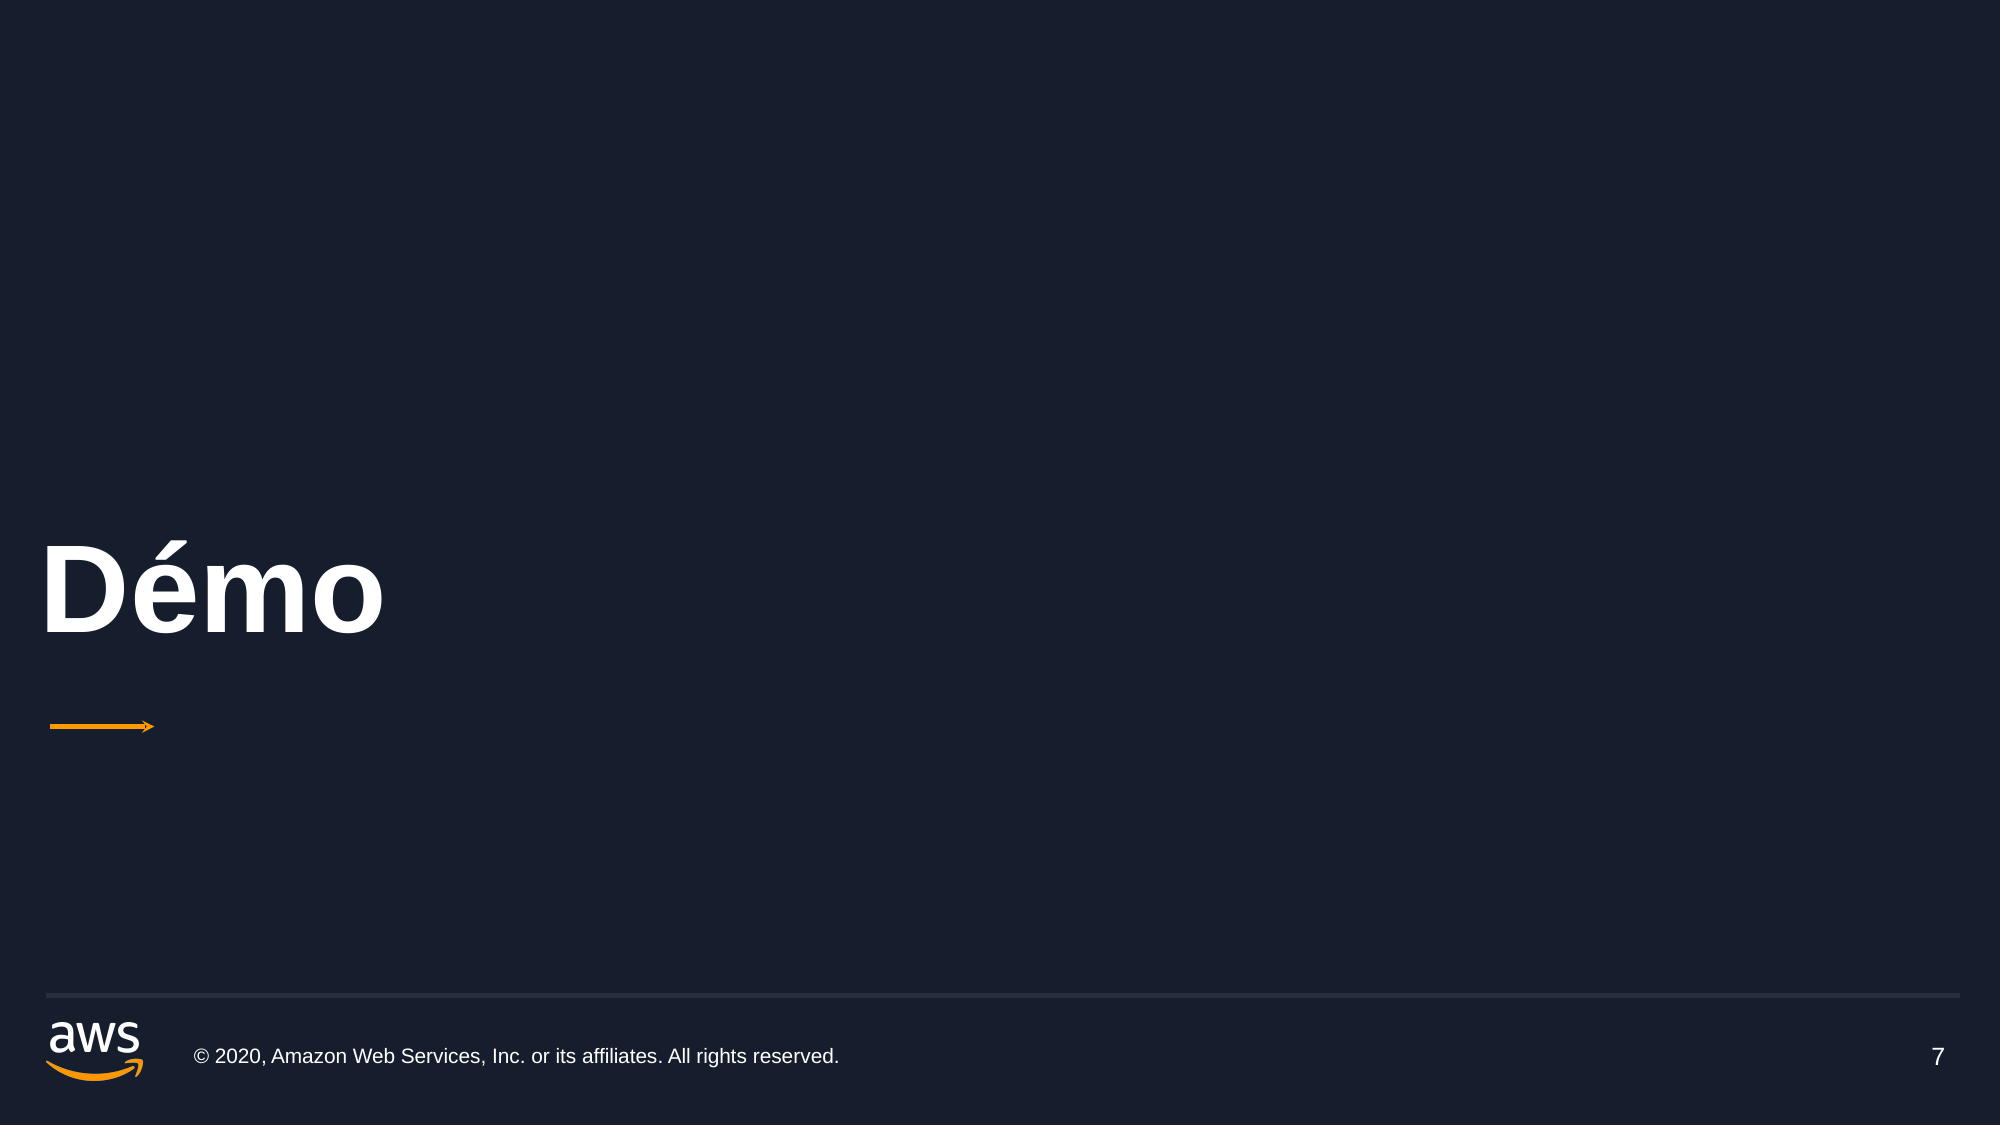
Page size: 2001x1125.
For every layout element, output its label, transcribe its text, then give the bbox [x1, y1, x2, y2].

footer © 2020, Amazon Web Services, Inc. or its affiliates. All rights reserved. [178, 1025, 911, 1086]
picture [46, 1022, 143, 1081]
title Démo [24, 241, 1609, 668]
slide_number ‹#› [1493, 1025, 1961, 1086]
